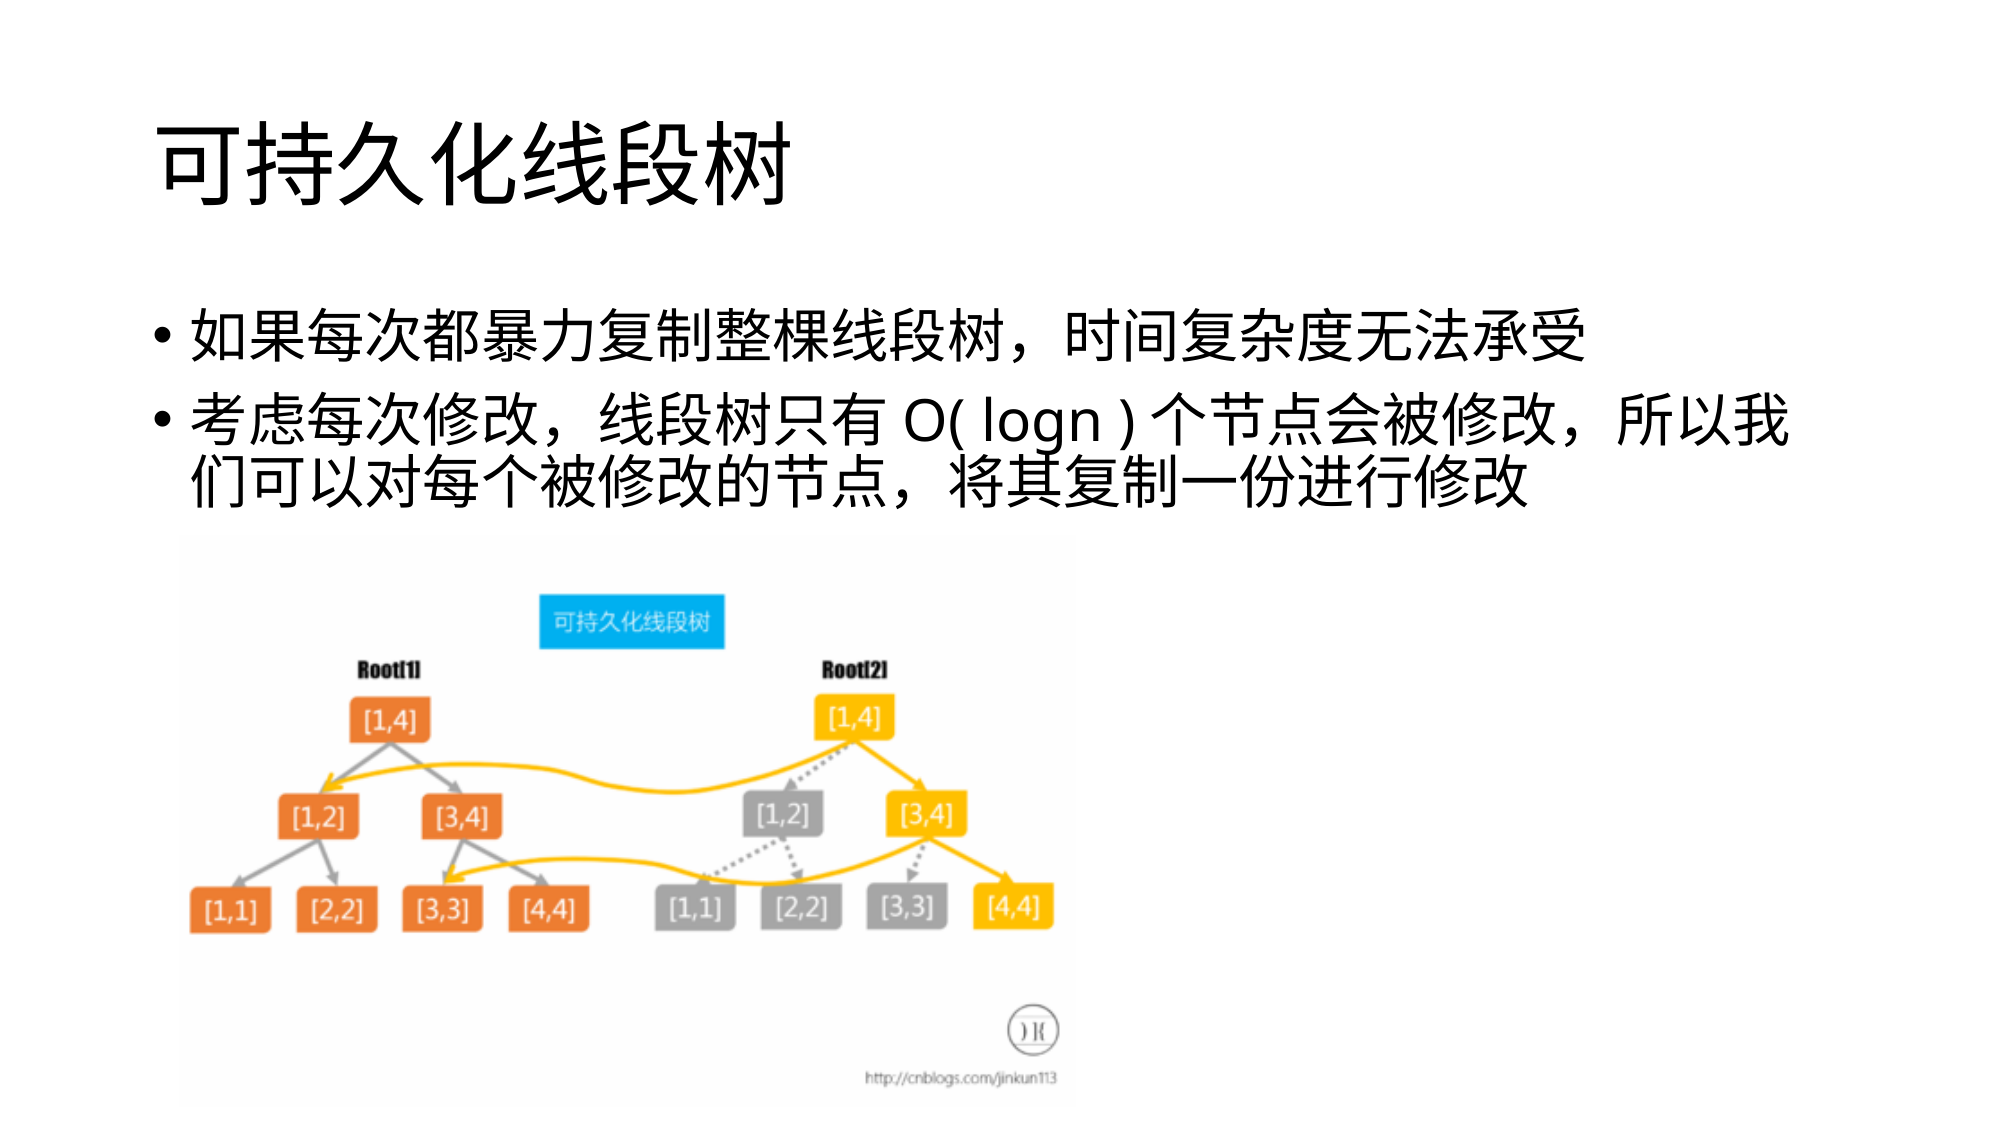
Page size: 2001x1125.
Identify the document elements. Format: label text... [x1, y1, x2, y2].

picture [179, 535, 1076, 1107]
title 可持久化线段树 [137, 59, 1863, 278]
list 如果每次都暴力复制整棵线段树，时间复杂度无法承受 考虑每次修改，线段树只有O( logn )个节点会被修改，所以我们可以对每个被修改的节点，将其复制一份进行修改 [137, 299, 1863, 1014]
